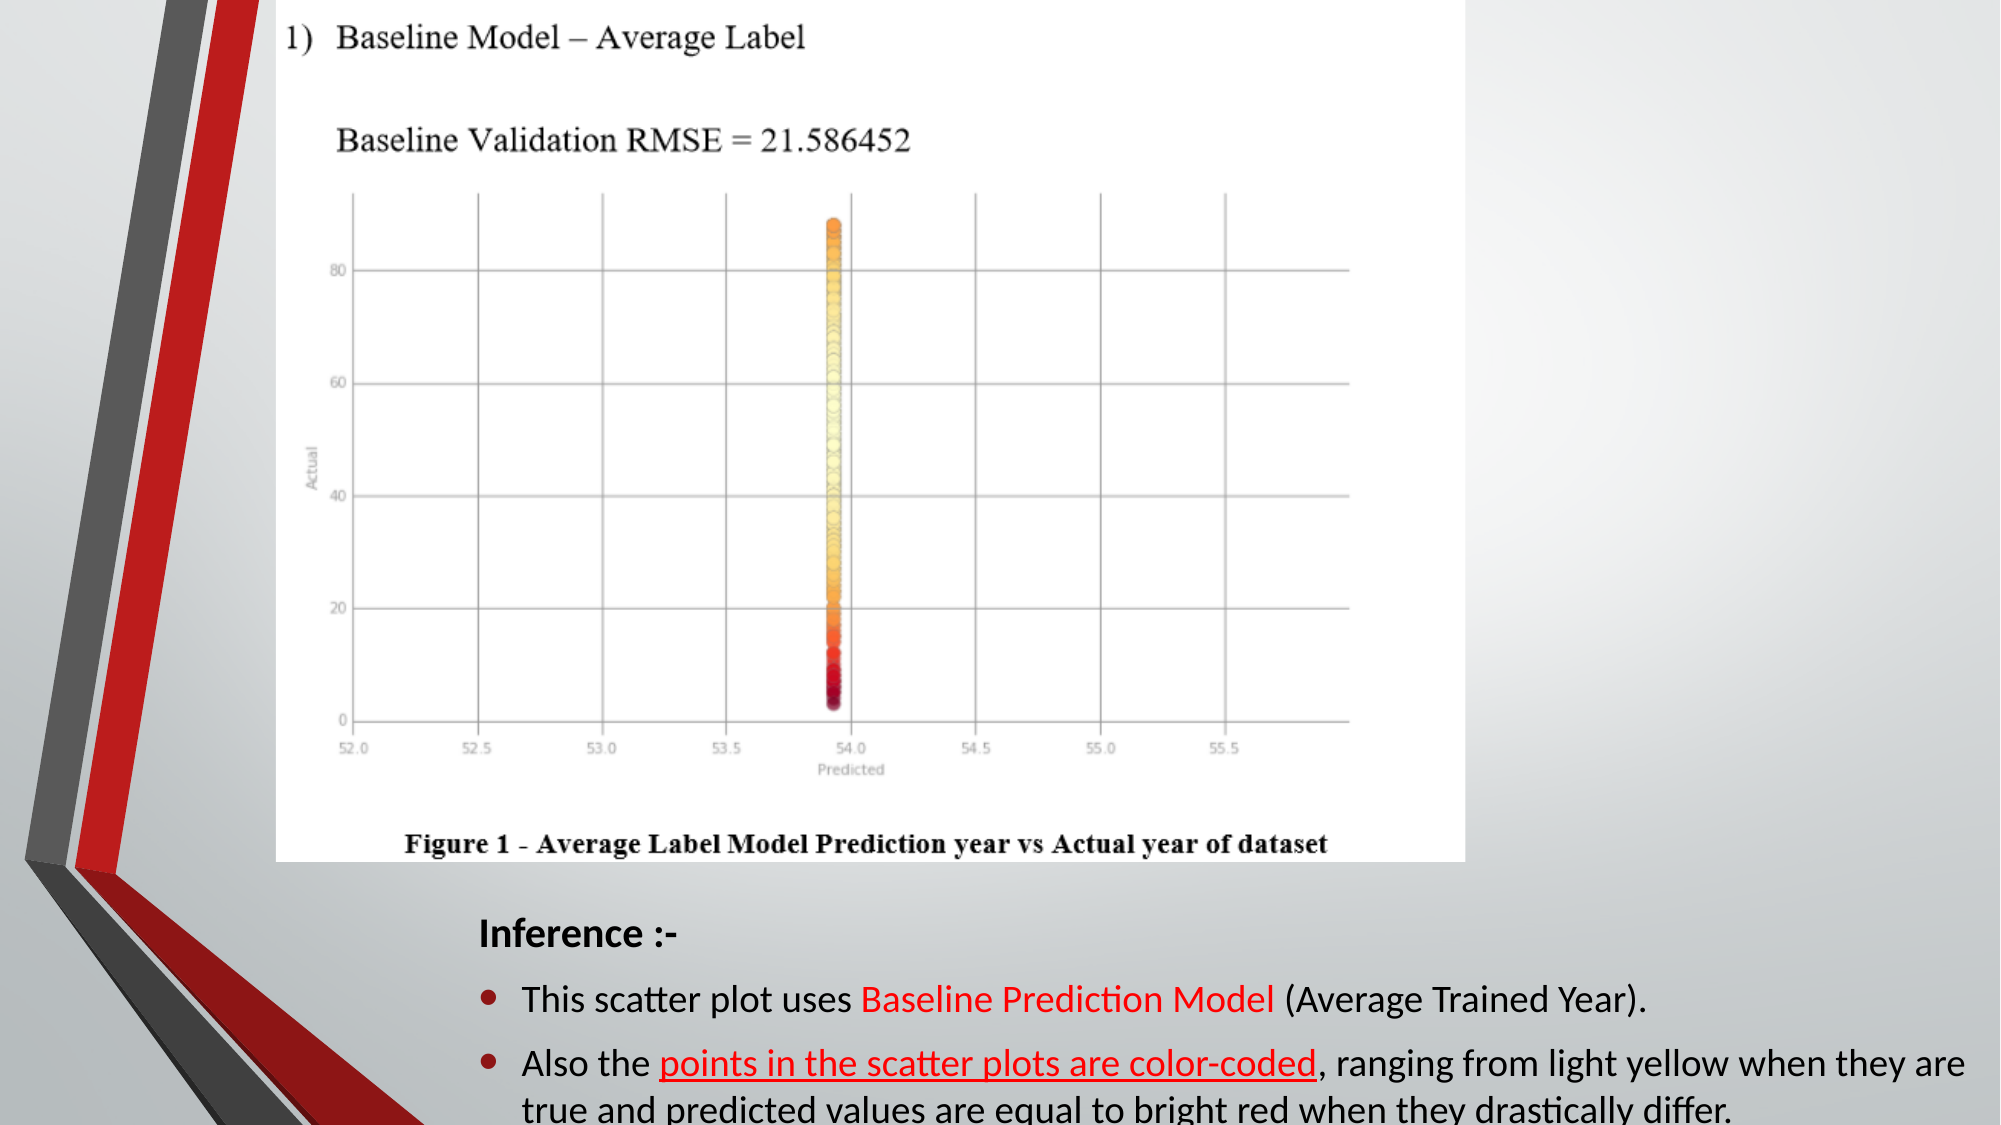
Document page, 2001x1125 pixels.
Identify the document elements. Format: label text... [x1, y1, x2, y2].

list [275, 0, 1466, 862]
text_box Inference :- This scatter plot uses Baseline Prediction Model (Average Trained Year). Also the points in the scatter plots are color-coded, ranging from light yellow when they are true and predicted values are equal to bright red when they drastically differ. [463, 897, 2000, 1125]
